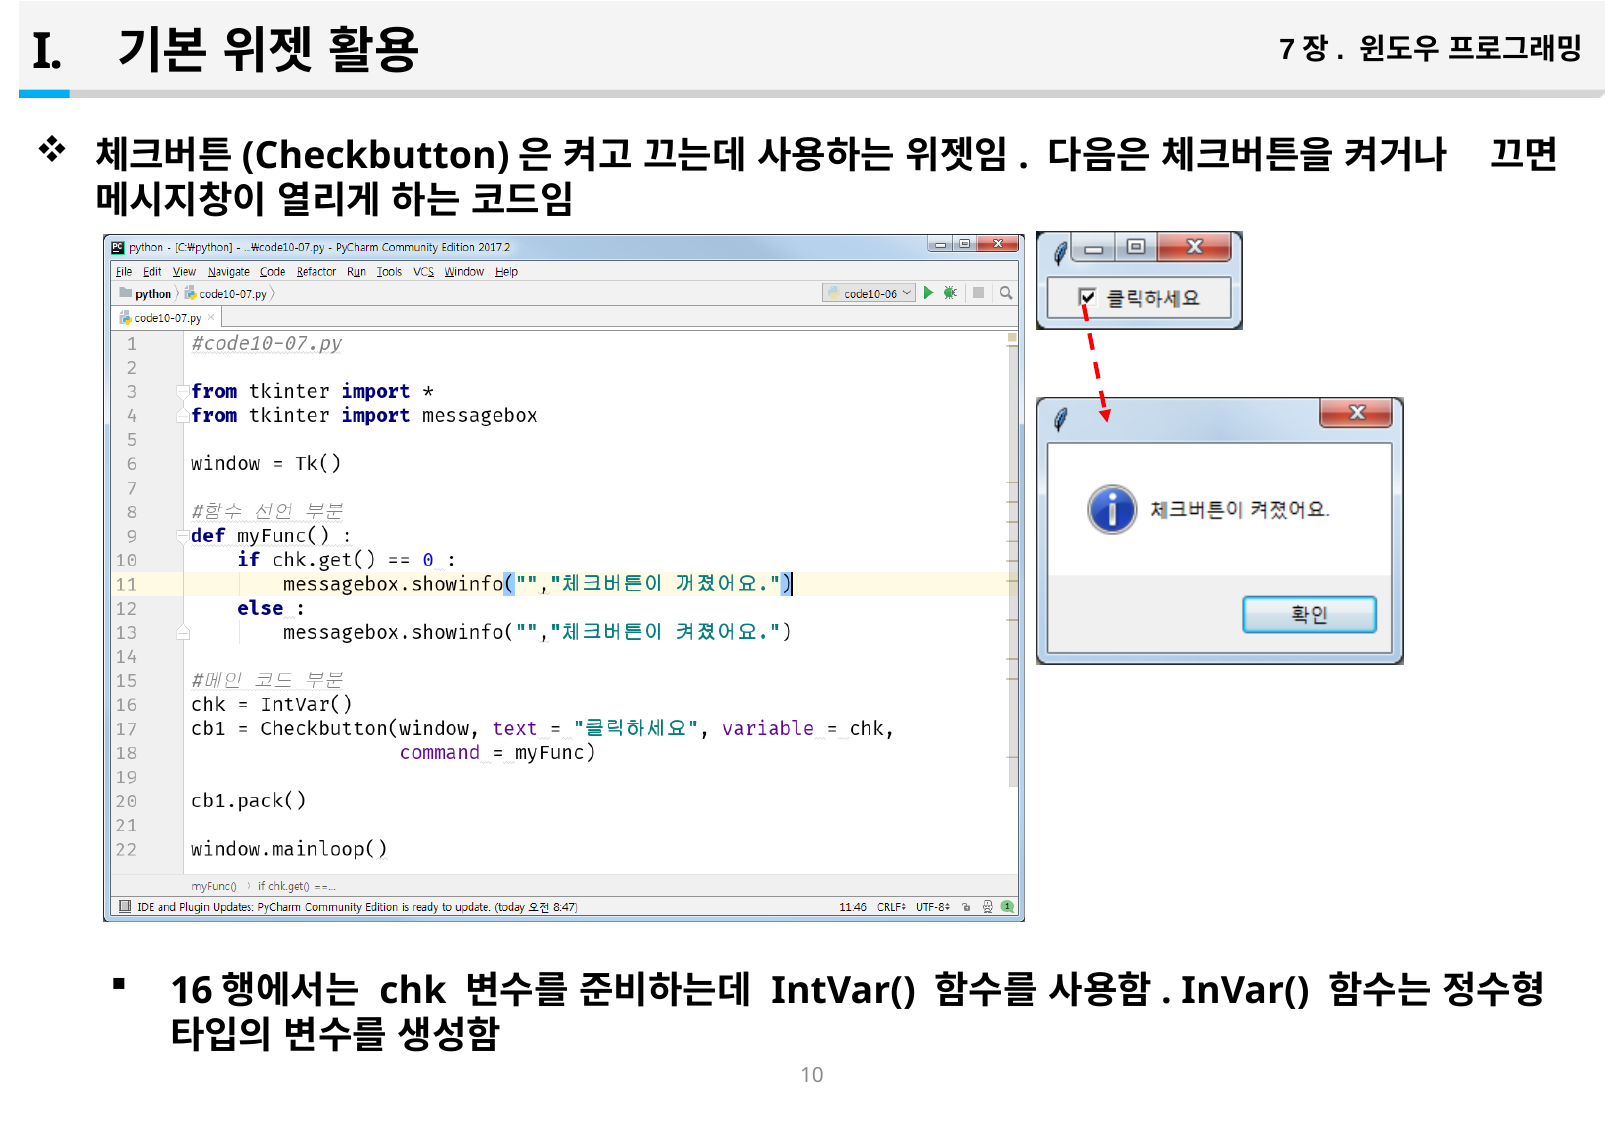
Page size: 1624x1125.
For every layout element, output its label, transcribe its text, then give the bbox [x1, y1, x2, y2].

picture [1036, 396, 1404, 665]
list 기본 위젯 활용 [17, 11, 1167, 85]
text_box 체크버튼(Checkbutton)은 켜고 끄는데 사용하는 위젯임. 다음은 체크버튼을 켜거나 끄면 메시지창이 열리게 하는 코드임 16행에서는 chk 변수를 준비하는데 IntVar() 함수를 사용함. InVar() 함수는 정수형 타입의 변수를 생성함 [20, 123, 1602, 1064]
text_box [1083, 304, 1108, 423]
picture [1036, 231, 1243, 331]
text_box 7장. 윈도우 프로그래밍 [1264, 22, 1599, 73]
slide_number 9 [622, 1064, 1002, 1106]
picture [102, 234, 1025, 922]
picture [19, 1, 1605, 98]
